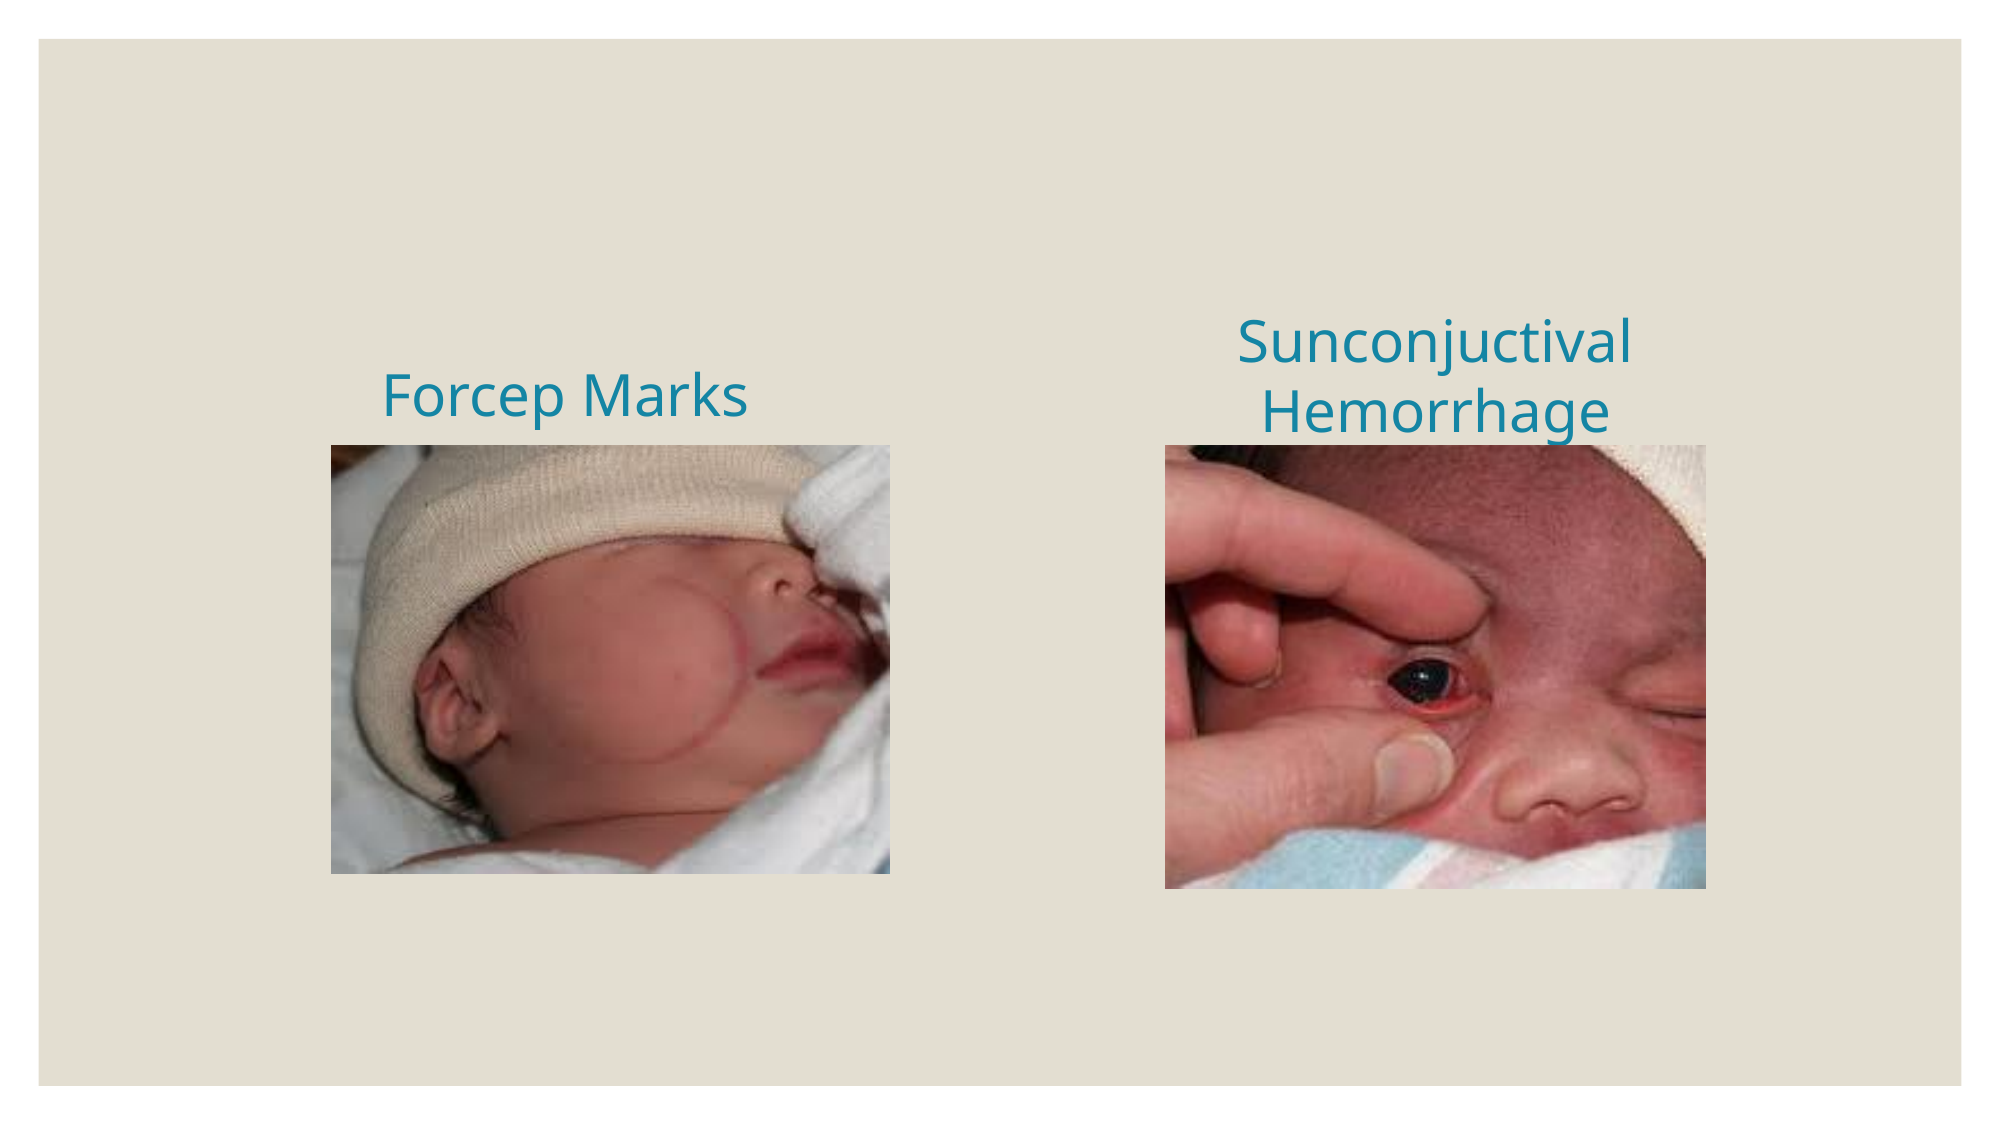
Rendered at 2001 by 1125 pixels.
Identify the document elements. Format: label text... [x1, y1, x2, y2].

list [331, 445, 890, 874]
list Forcep Marks [175, 340, 956, 446]
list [1165, 445, 1706, 889]
list Sunconjuctival Hemorrhage [1045, 302, 1826, 446]
